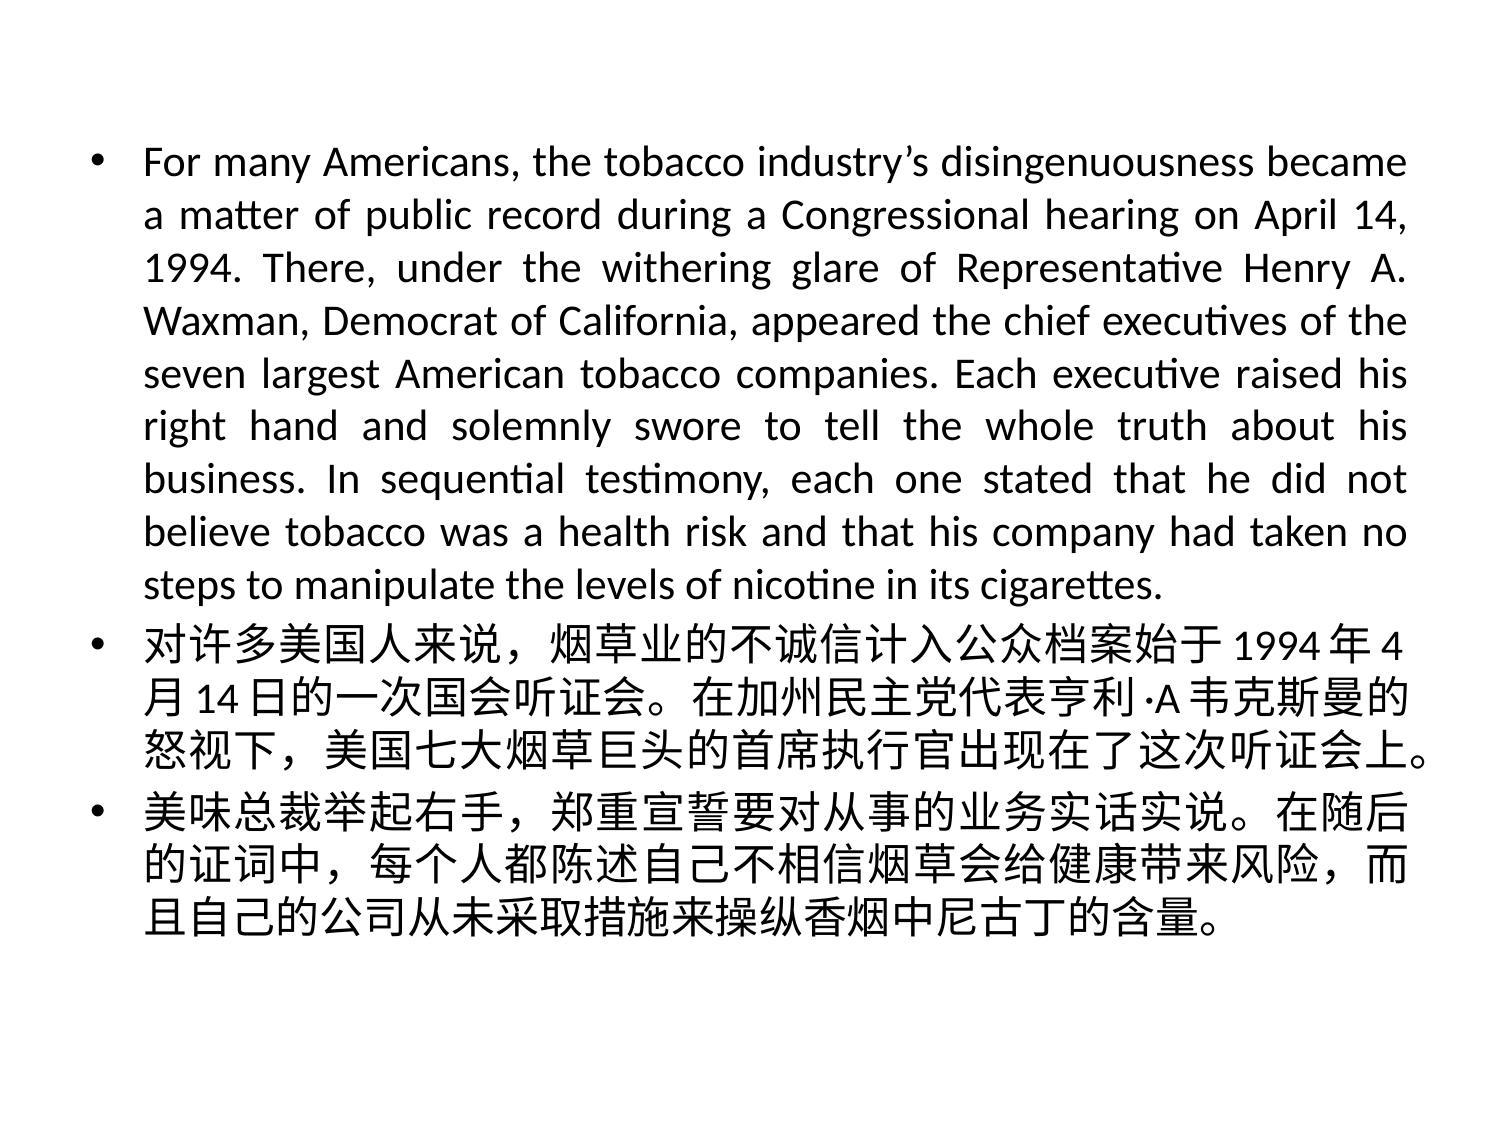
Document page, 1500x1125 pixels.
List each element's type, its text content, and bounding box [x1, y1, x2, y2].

list For many Americans, the tobacco industry’s disingenuousness became a matter of public record during a Congressional hearing on April 14, 1994. There, under the withering glare of Representative Henry A. Waxman, Democrat of California, appeared the chief executives of the seven largest American tobacco companies. Each executive raised his right hand and solemnly swore to tell the whole truth about his business. In sequential testimony, each one stated that he did not believe tobacco was a health risk and that his company had taken no steps to manipulate the levels of nicotine in its cigarettes. 对许多美国人来说，烟草业的不诚信计入公众档案始于1994年4月14日的一次国会听证会。在加州民主党代表亨利·A韦克斯曼的怒视下，美国七大烟草巨头的首席执行官出现在了这次听证会上。 美味总裁举起右手，郑重宣誓要对从事的业务实话实说。在随后的证词中，每个人都陈述自己不相信烟草会给健康带来风险，而且自己的公司从未采取措施来操纵香烟中尼古丁的含量。 [75, 125, 1425, 1005]
